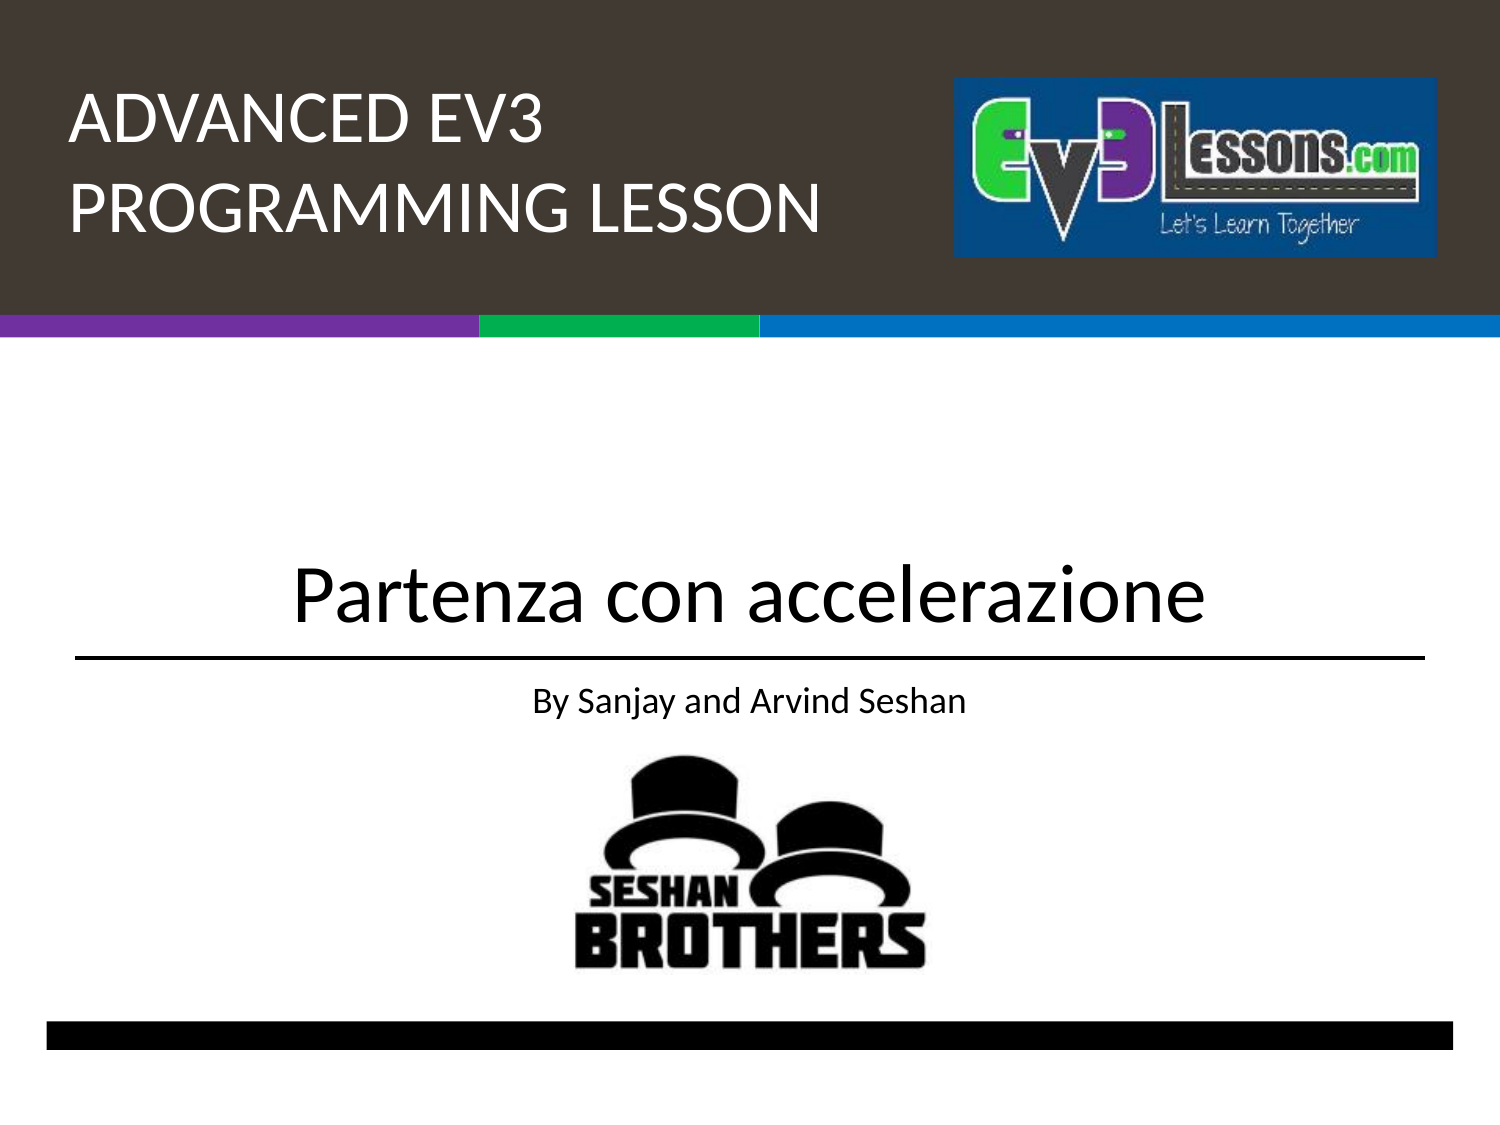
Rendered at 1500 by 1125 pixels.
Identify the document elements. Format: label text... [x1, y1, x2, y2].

picture [954, 77, 1438, 257]
subtitle By Sanjay and Arvind Seshan [75, 668, 1425, 748]
title Partenza con accelerazione [75, 468, 1425, 647]
picture [566, 747, 934, 976]
